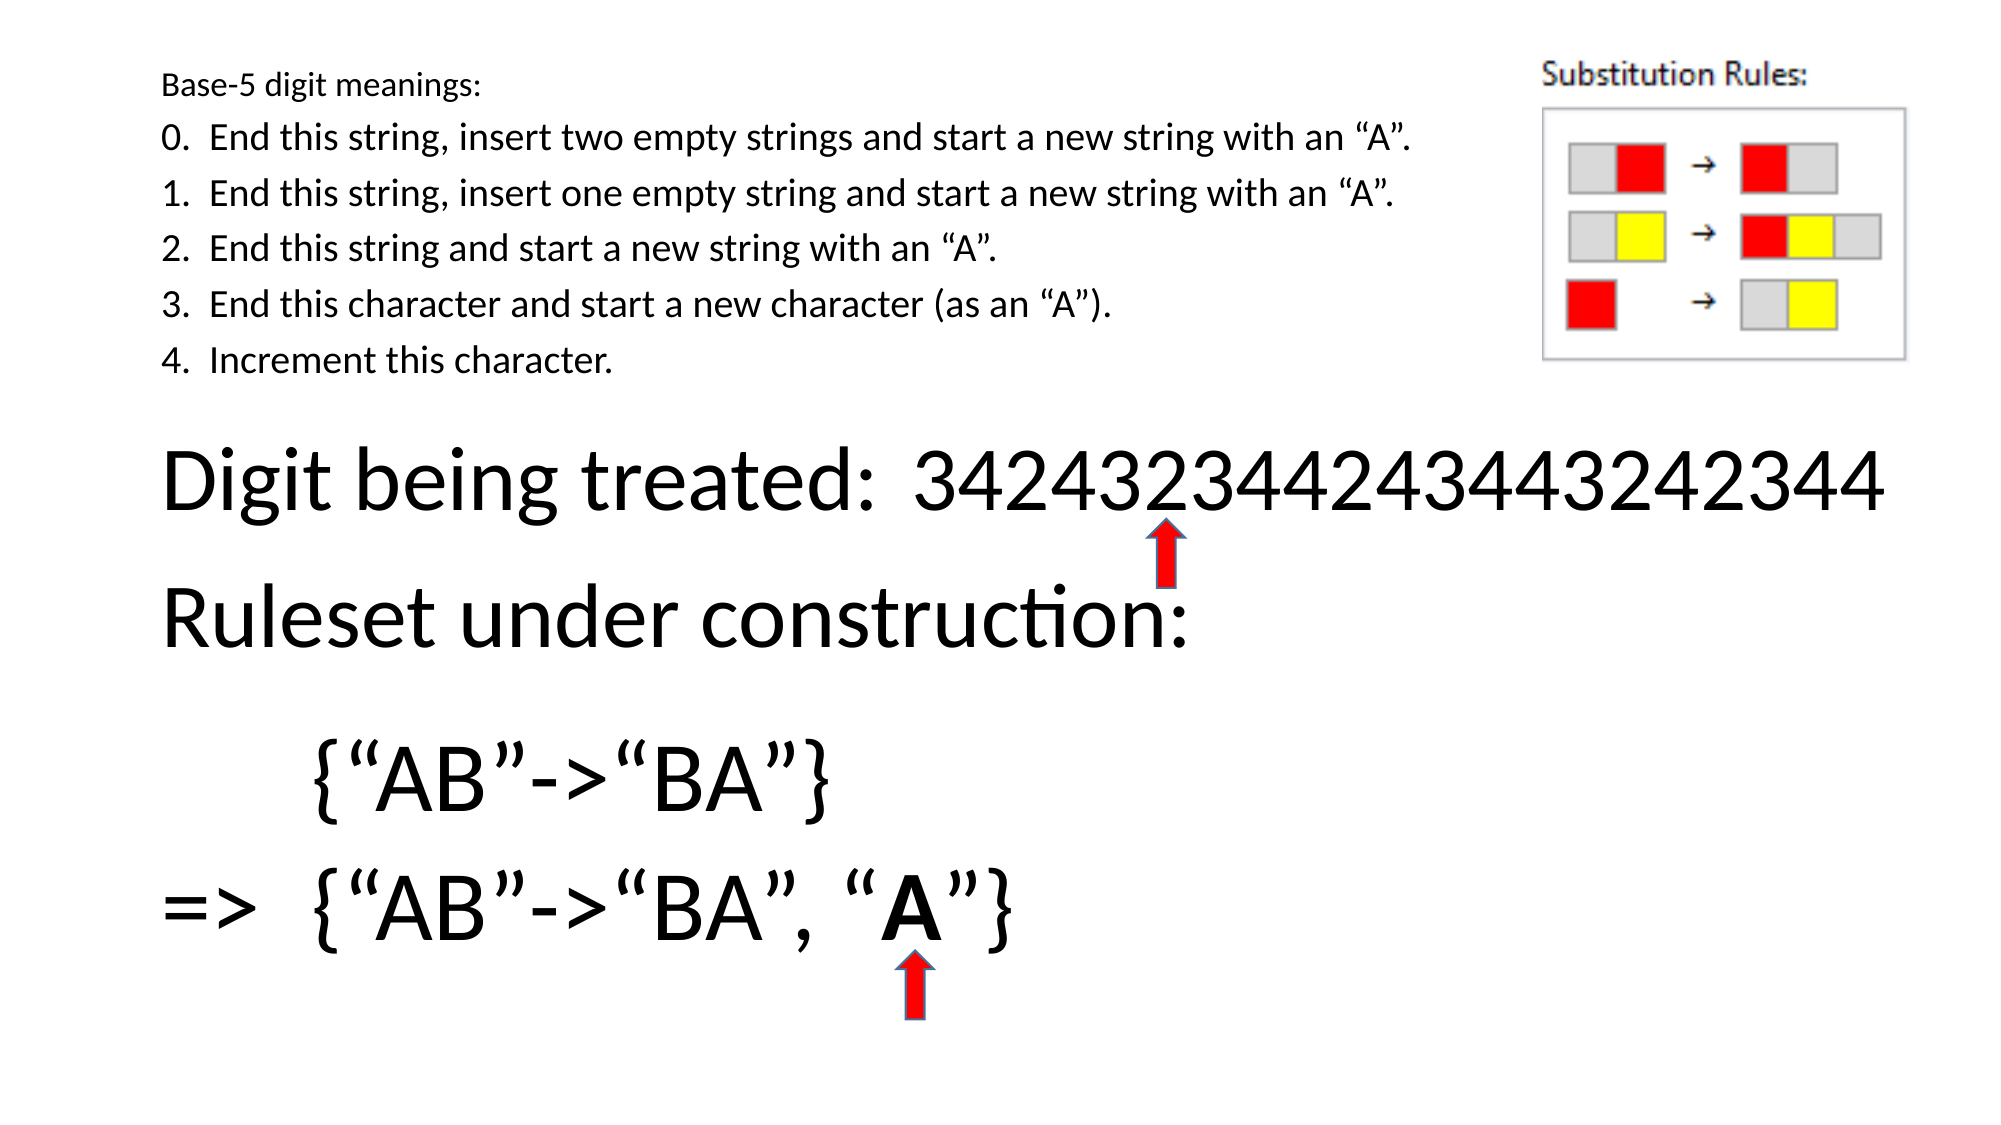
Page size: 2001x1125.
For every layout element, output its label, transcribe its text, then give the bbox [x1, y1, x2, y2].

text_box [893, 948, 937, 1021]
list Base-5 digit meanings: 0. End this string, insert two empty strings and start a new string with an “A”. 1. End this string, insert one empty string and start a new string with an “A”. 2. End this string and start a new string with an “A”. 3. End this character and start a new character (as an “A”). 4. Increment this character. [146, 58, 1501, 392]
picture [1542, 59, 1910, 367]
text_box Digit being treated: 342432344243443242344 Ruleset under construction: {“AB”->“BA”} => {“AB”->“BA”, “A”} [145, 424, 1979, 1013]
text_box [1145, 517, 1188, 589]
